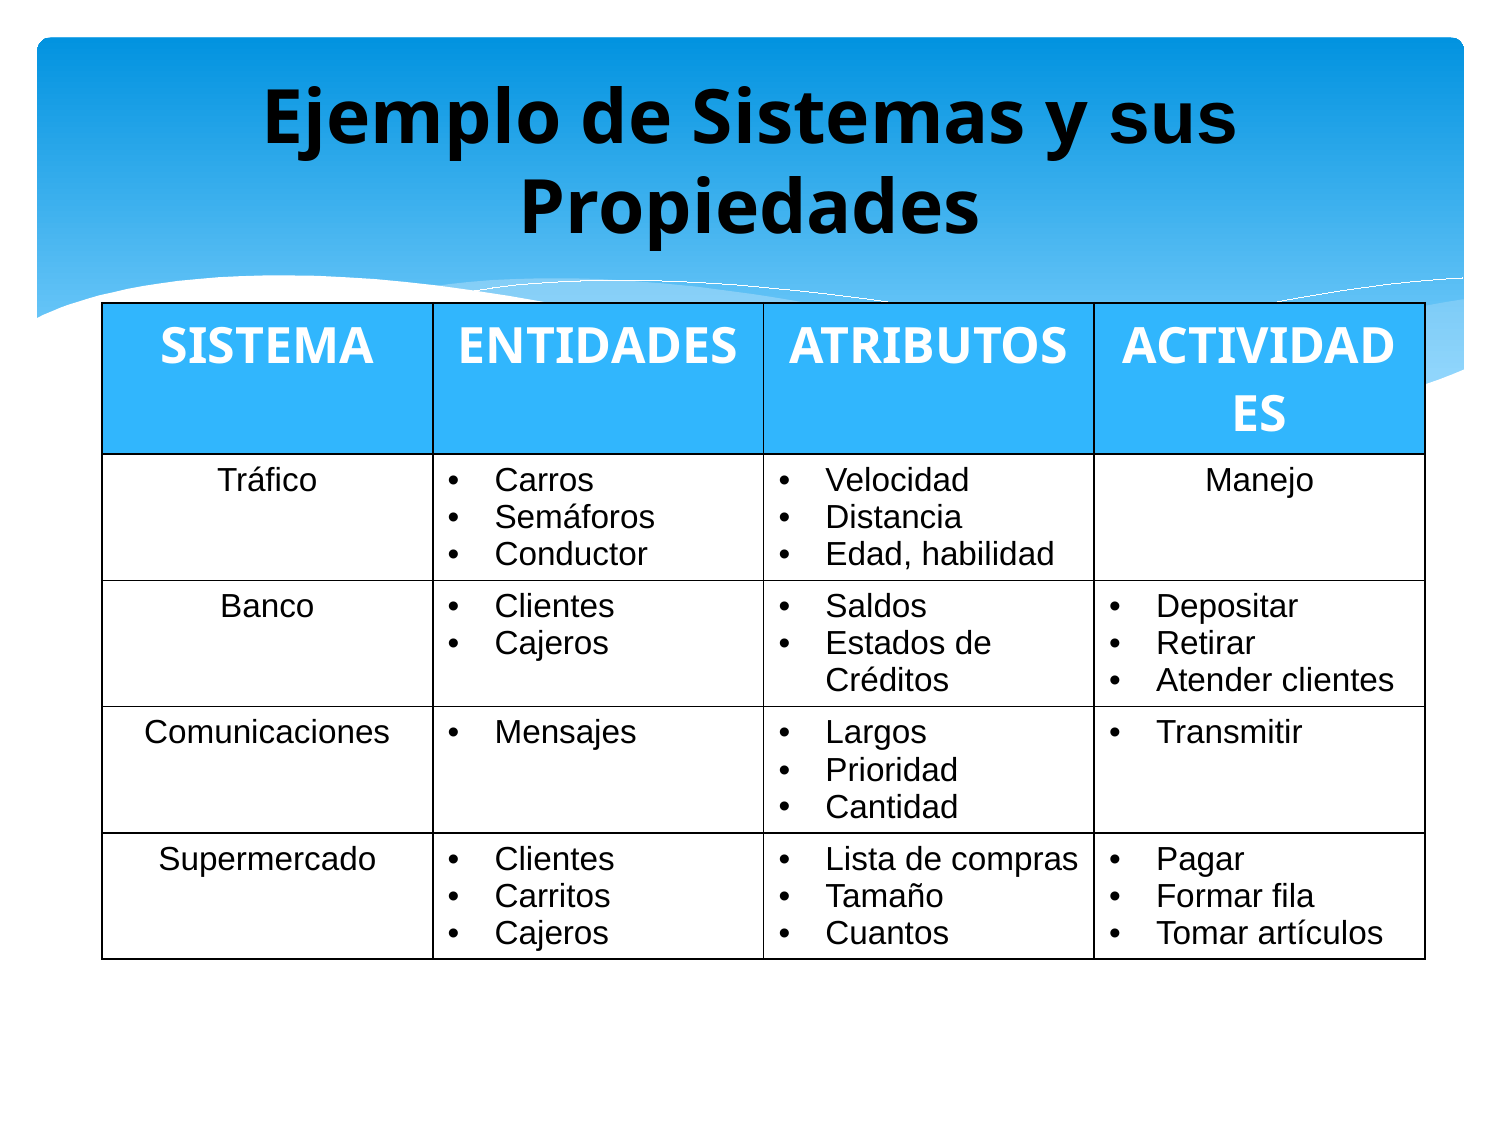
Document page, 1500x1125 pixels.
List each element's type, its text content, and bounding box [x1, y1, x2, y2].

table_header ATRIBUTOS [764, 304, 1093, 453]
table_cell Mensajes [434, 707, 763, 832]
table_cell Transmitir [1095, 707, 1424, 832]
table_cell Pagar Formar fila Tomar artículos [1095, 834, 1424, 958]
table_cell Comunicaciones [103, 707, 432, 832]
table_header ACTIVIDADES [1095, 304, 1424, 453]
table_cell Saldos Estados de Créditos [764, 581, 1093, 706]
table_cell Lista de compras Tamaño Cuantos [764, 834, 1093, 958]
table_cell Clientes Carritos Cajeros [434, 834, 763, 958]
table_cell Carros Semáforos Conductor [434, 455, 763, 580]
table_cell Depositar Retirar Atender clientes [1095, 581, 1424, 706]
table_header SISTEMA [103, 304, 432, 453]
title Ejemplo de Sistemas y sus Propiedades [75, 55, 1425, 261]
table_cell Manejo [1095, 455, 1424, 580]
table_cell Supermercado [103, 834, 432, 958]
table_cell Largos Prioridad Cantidad [764, 707, 1093, 832]
table_cell Tráfico [103, 455, 432, 580]
table_cell Banco [103, 581, 432, 706]
table_header ENTIDADES [434, 304, 763, 453]
table_cell Clientes Cajeros [434, 581, 763, 706]
table_cell Velocidad Distancia Edad, habilidad [764, 455, 1093, 580]
